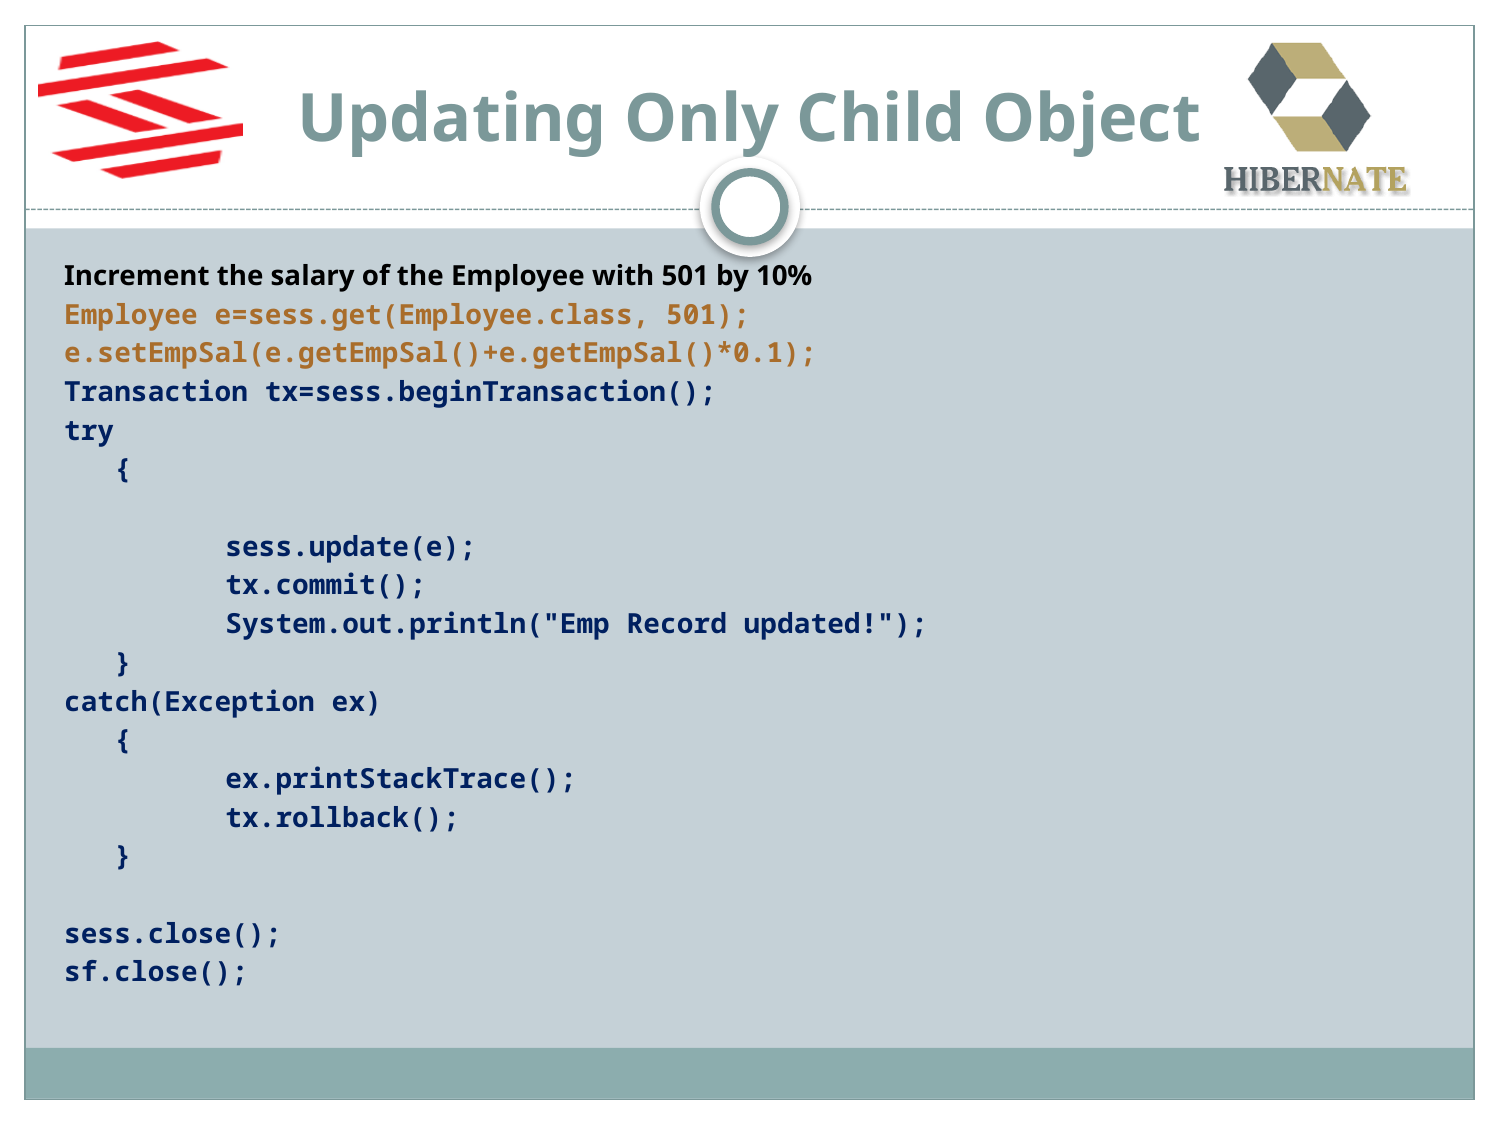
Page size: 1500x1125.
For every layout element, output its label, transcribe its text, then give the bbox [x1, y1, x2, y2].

title Updating Only Child Object [237, 37, 1450, 162]
picture [37, 40, 243, 185]
list Increment the salary of the Employee with 501 by 10% Employee e=sess.get(Employee.class, 501); e.setEmpSal(e.getEmpSal()+e.getEmpSal()*0.1); Transaction tx=sess.beginTransaction(); try { sess.update(e); tx.commit(); System.out.println("Emp Record updated!"); } catch(Exception ex) { ex.printStackTrace(); tx.rollback(); } sess.close(); sf.close(); [49, 250, 1445, 1001]
picture [1223, 42, 1411, 197]
